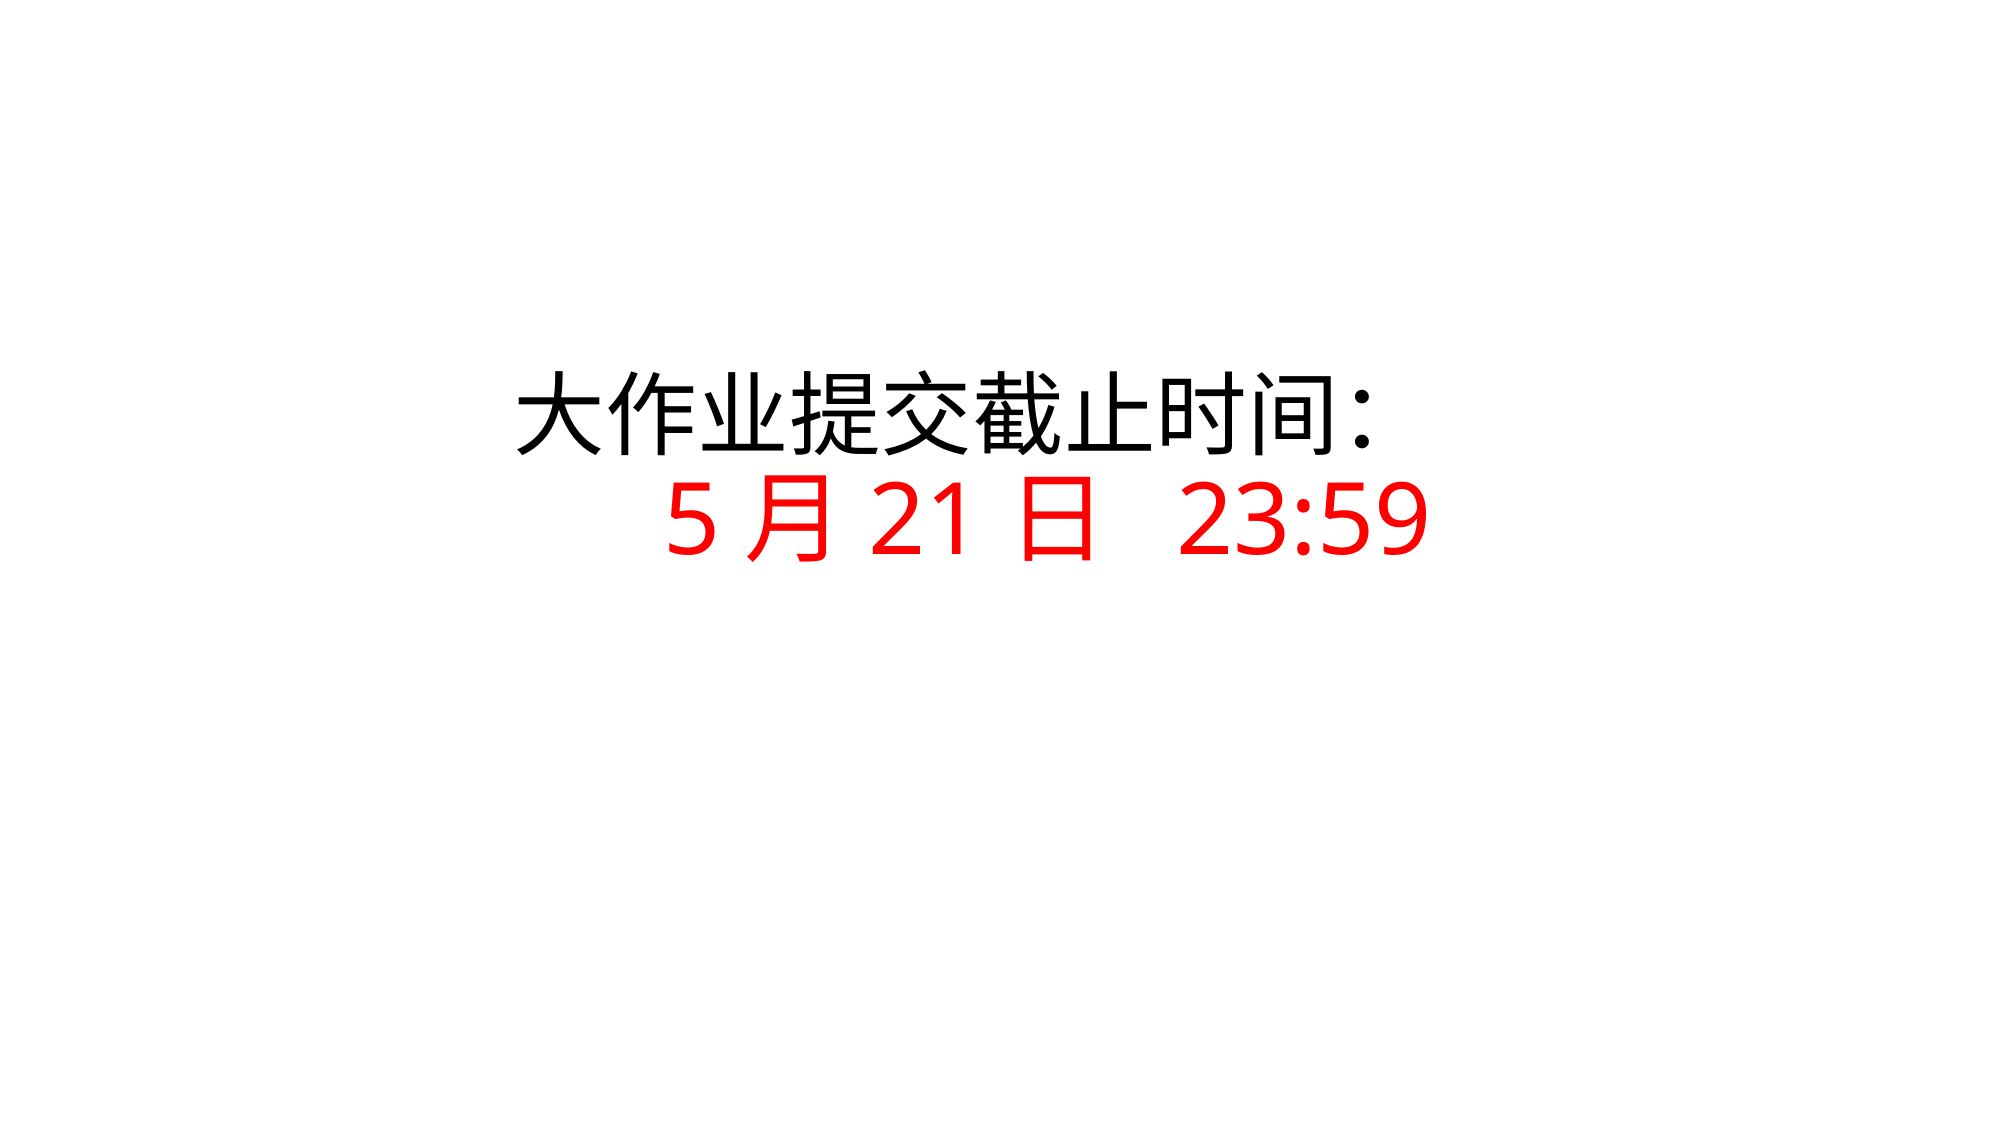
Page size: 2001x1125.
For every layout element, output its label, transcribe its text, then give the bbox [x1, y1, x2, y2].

title 大作业提交截止时间： 5月21日 23:59 [137, 59, 1809, 886]
